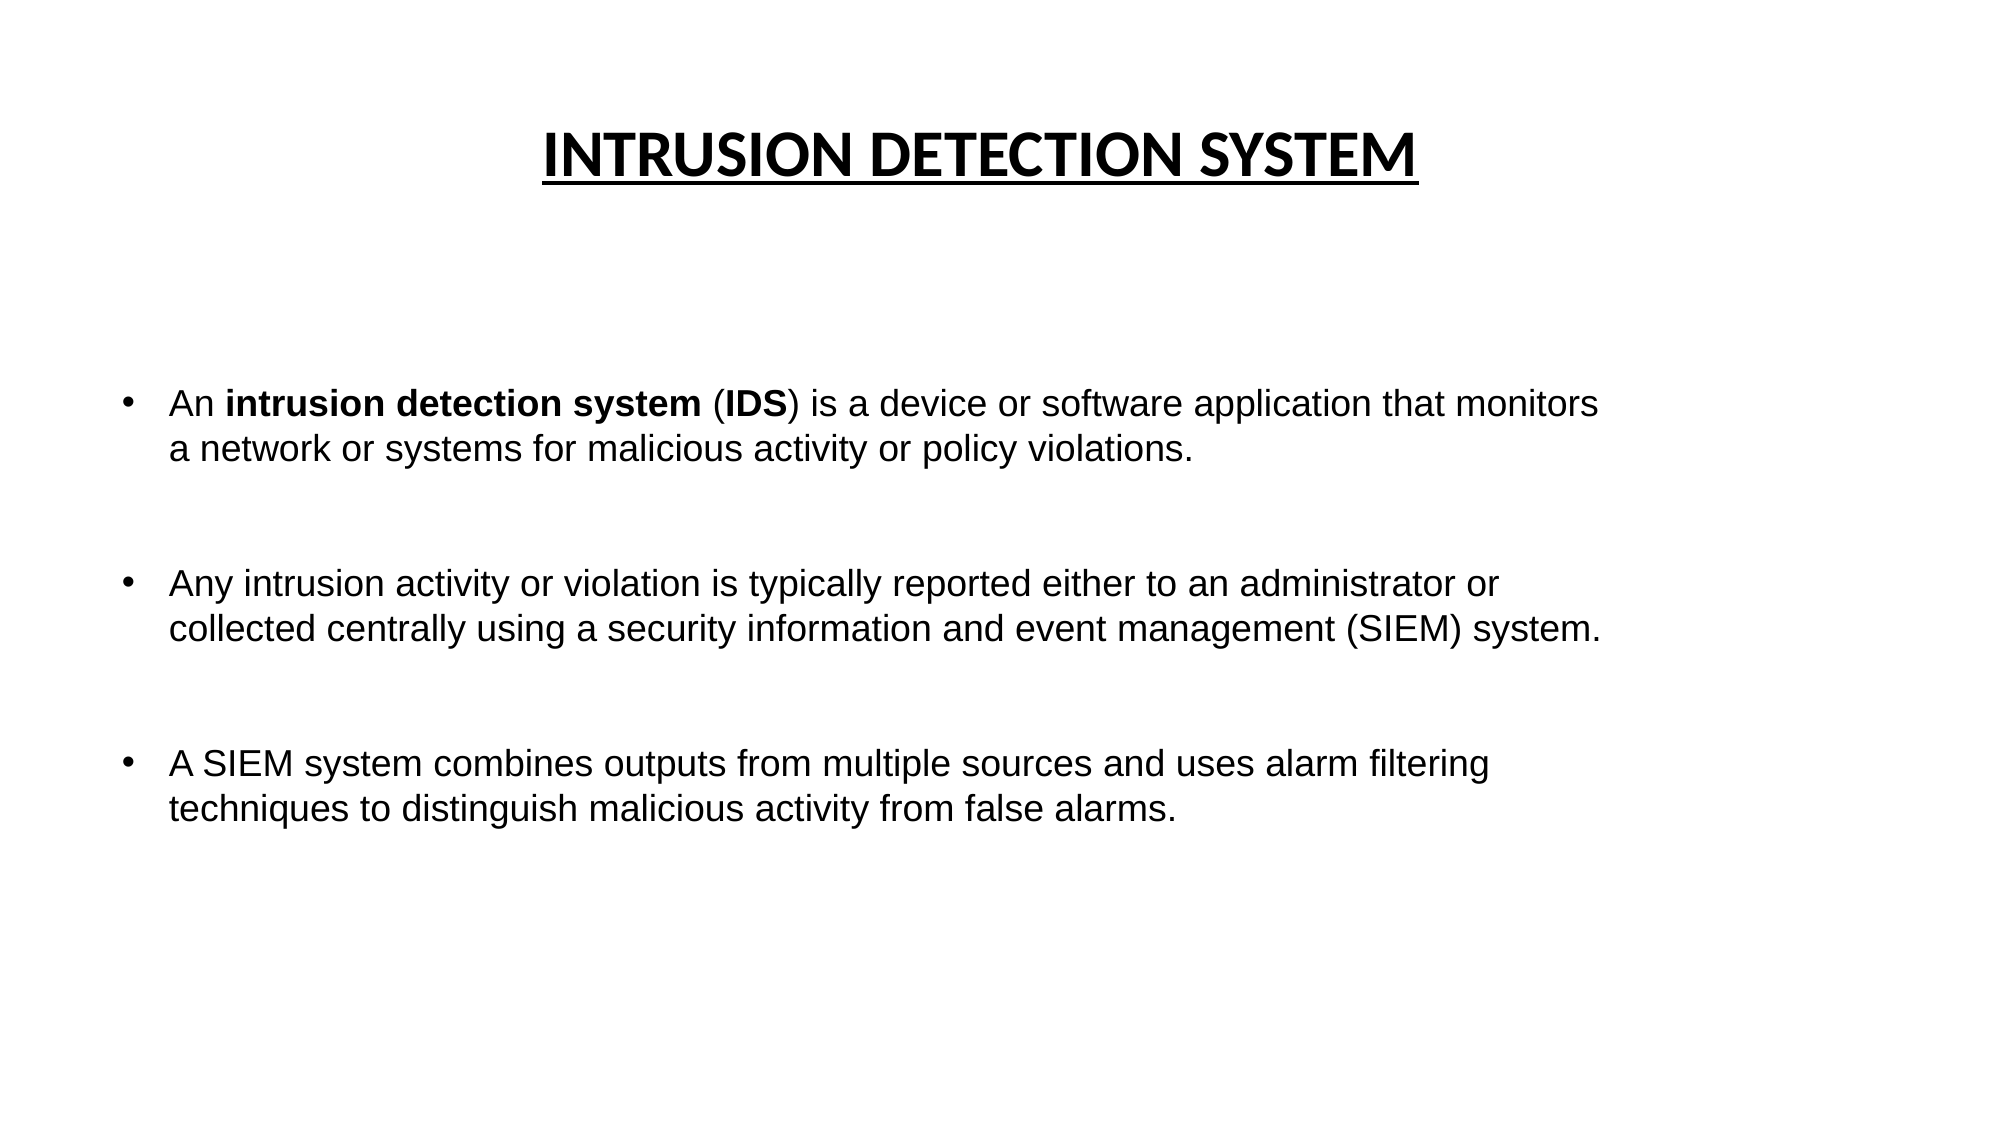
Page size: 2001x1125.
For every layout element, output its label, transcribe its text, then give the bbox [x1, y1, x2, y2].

text_box INTRUSION DETECTION SYSTEM [107, 102, 1854, 198]
text_box An intrusion detection system (IDS) is a device or software application that monitors a network or systems for malicious activity or policy violations. Any intrusion activity or violation is typically reported either to an administrator or collected centrally using a security information and event management (SIEM) system. A SIEM system combines outputs from multiple sources and uses alarm filtering techniques to distinguish malicious activity from false alarms. [107, 371, 1626, 837]
